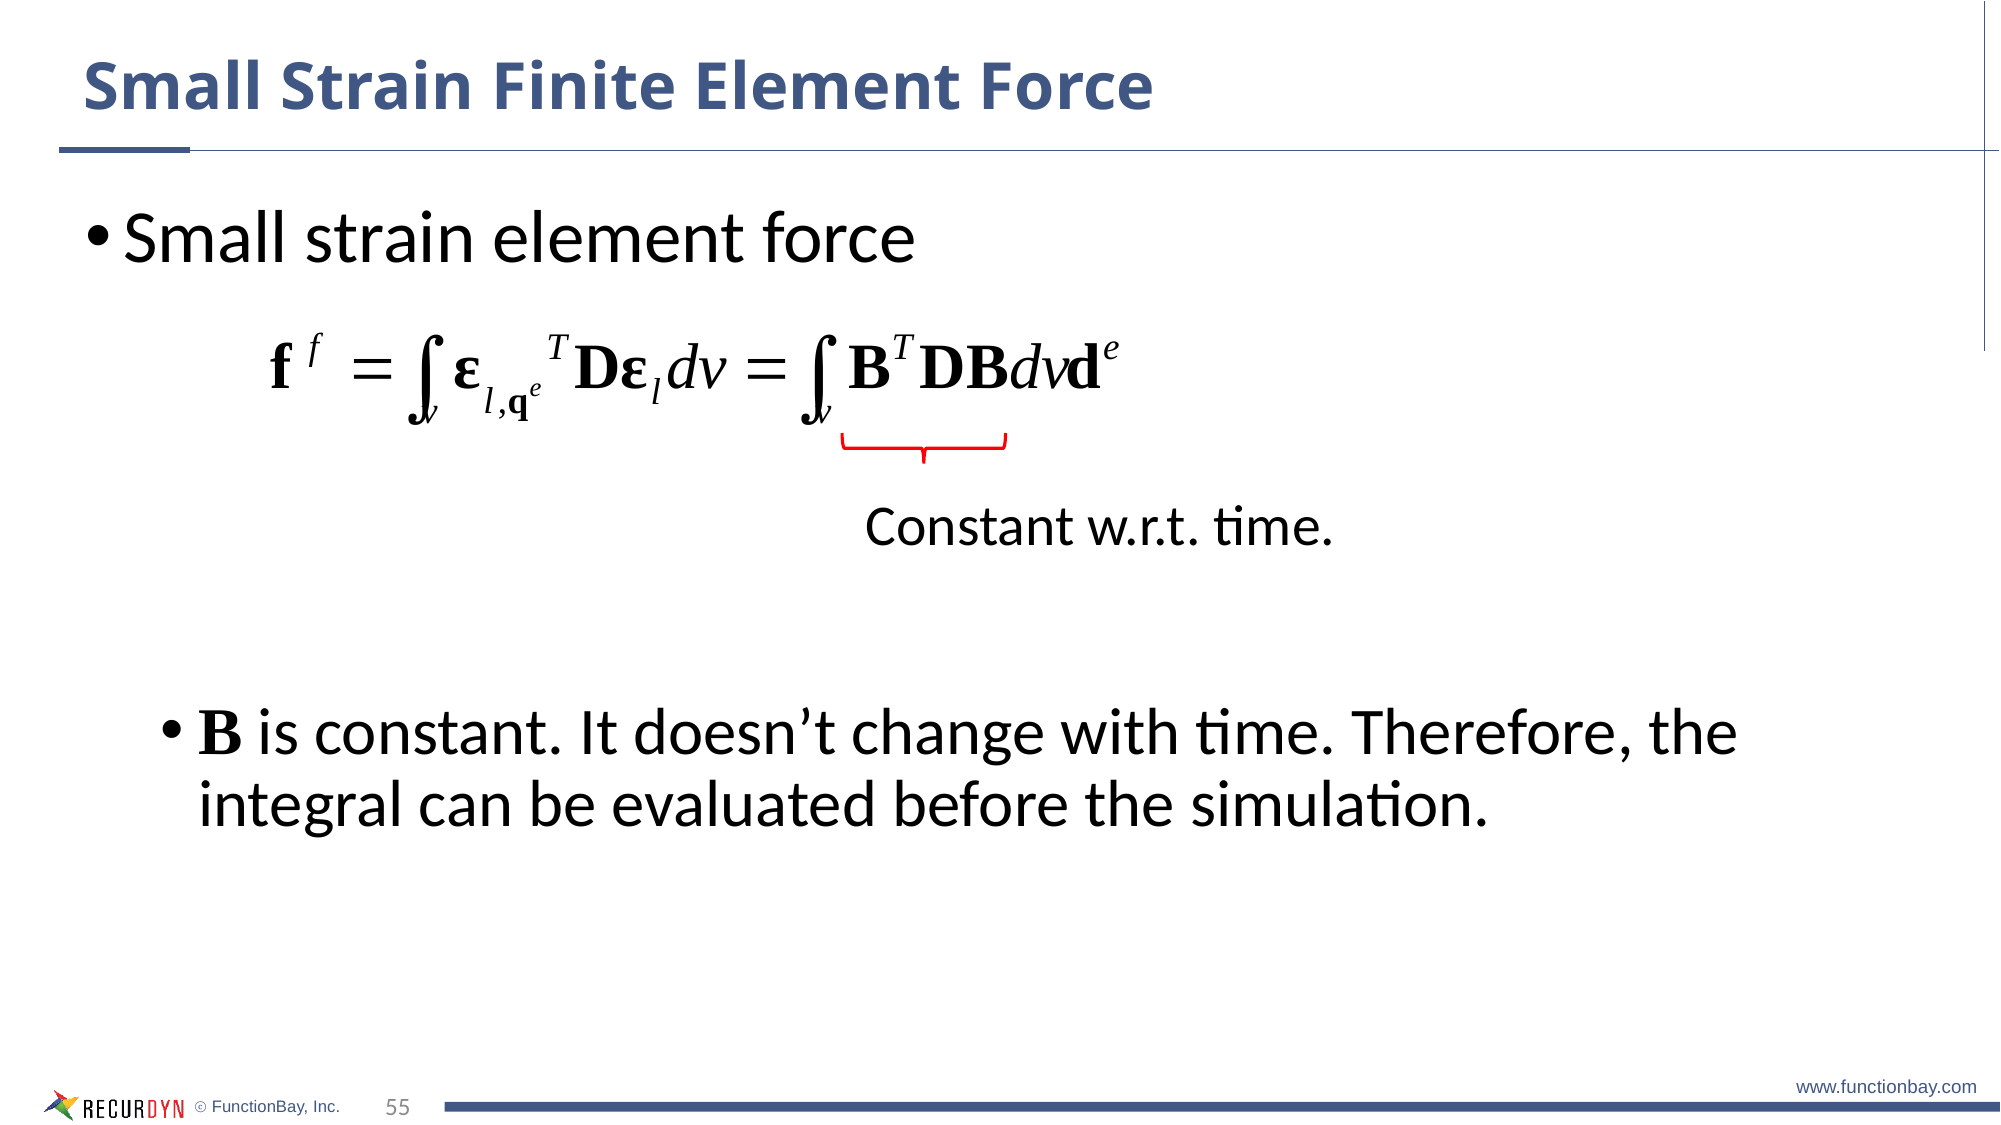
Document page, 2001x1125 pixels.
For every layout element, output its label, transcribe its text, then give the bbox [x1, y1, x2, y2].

picture [43, 1090, 186, 1121]
text_box [841, 439, 1006, 464]
title Small Strain Finite Element Force [68, 45, 1953, 131]
text_box Constant w.r.t. time. [851, 480, 1351, 565]
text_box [258, 294, 1138, 439]
list Small strain element force B is constant. It doesn’t change with time. Therefore, the integral can be evaluated before the simulation. [70, 190, 1955, 1016]
